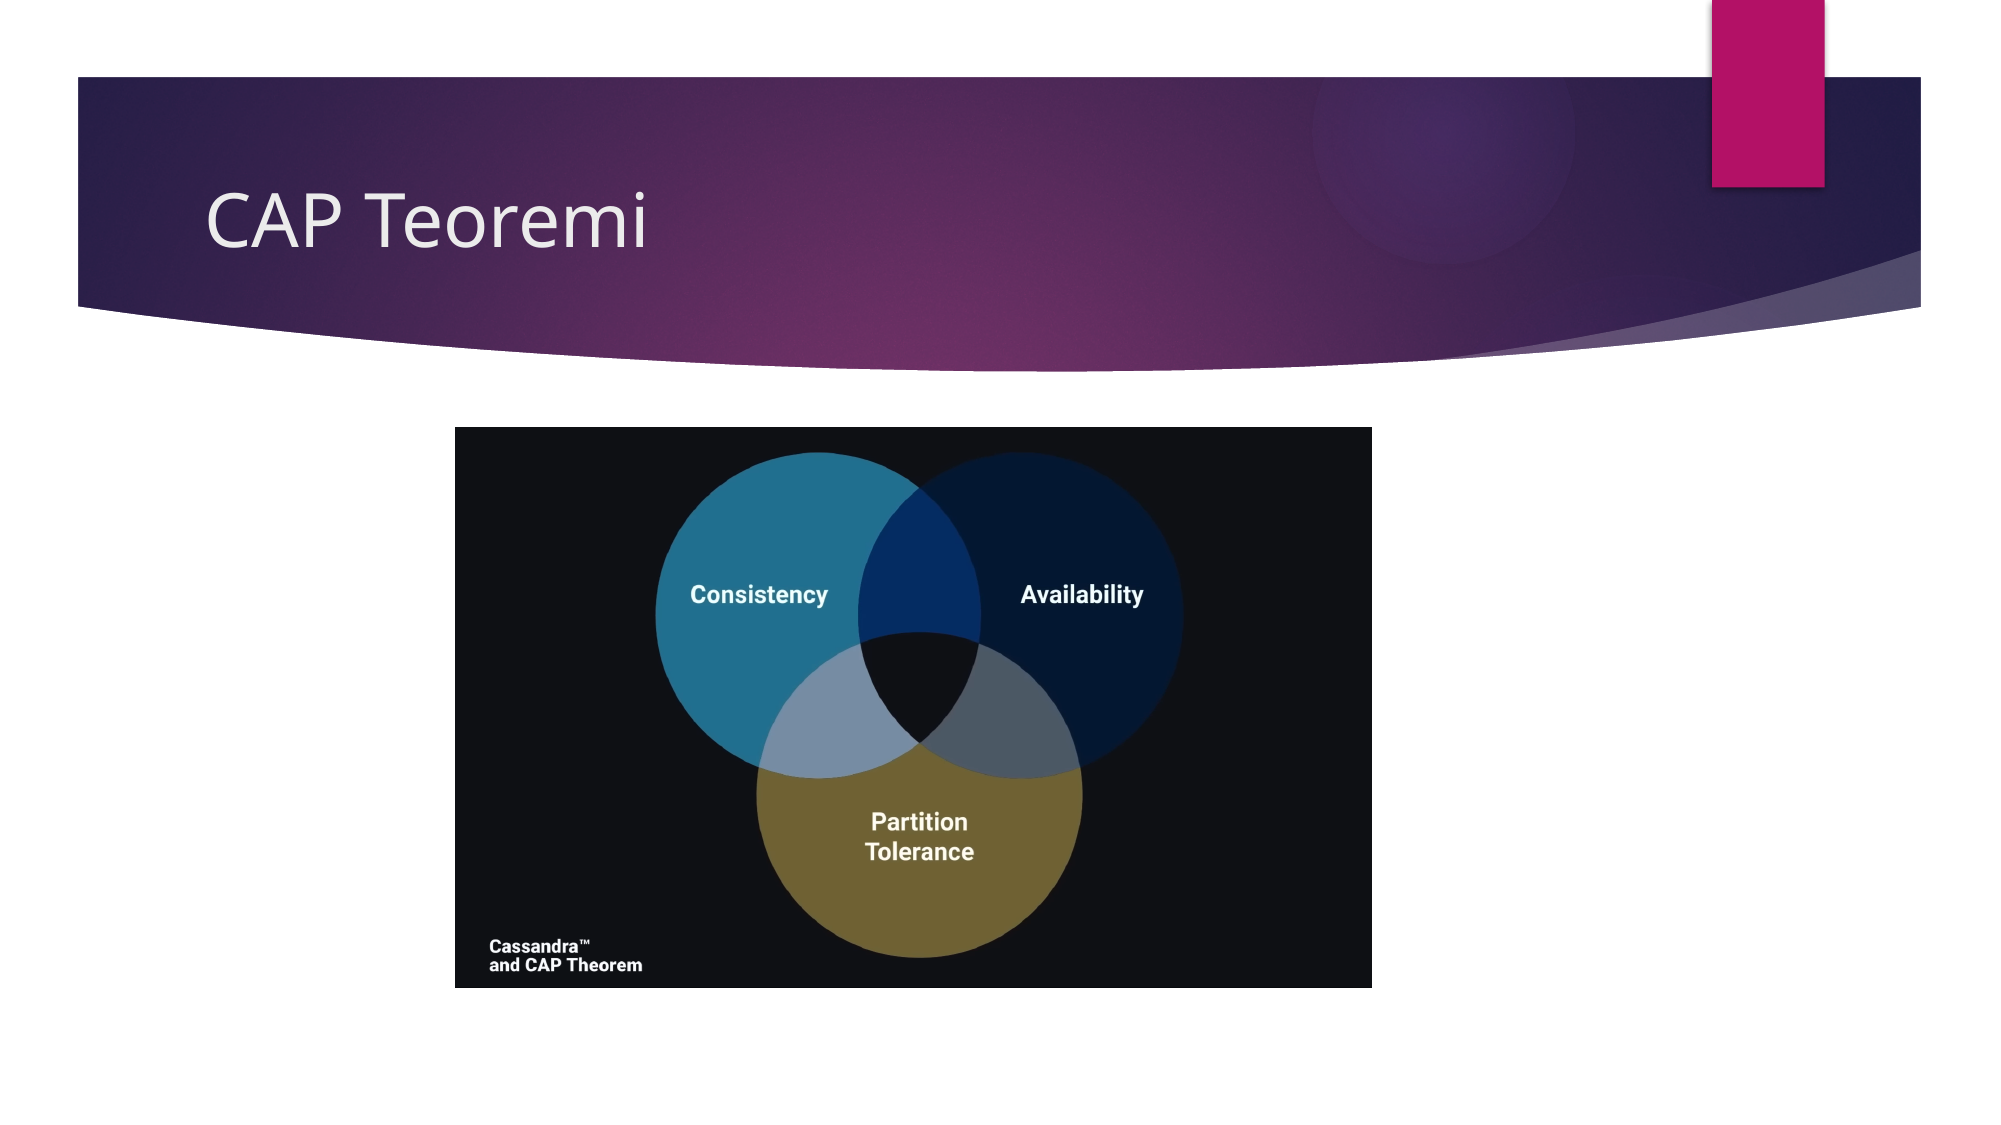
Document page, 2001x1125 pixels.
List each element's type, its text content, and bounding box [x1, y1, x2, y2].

title CAP Teoremi [189, 159, 1627, 276]
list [455, 426, 1372, 988]
